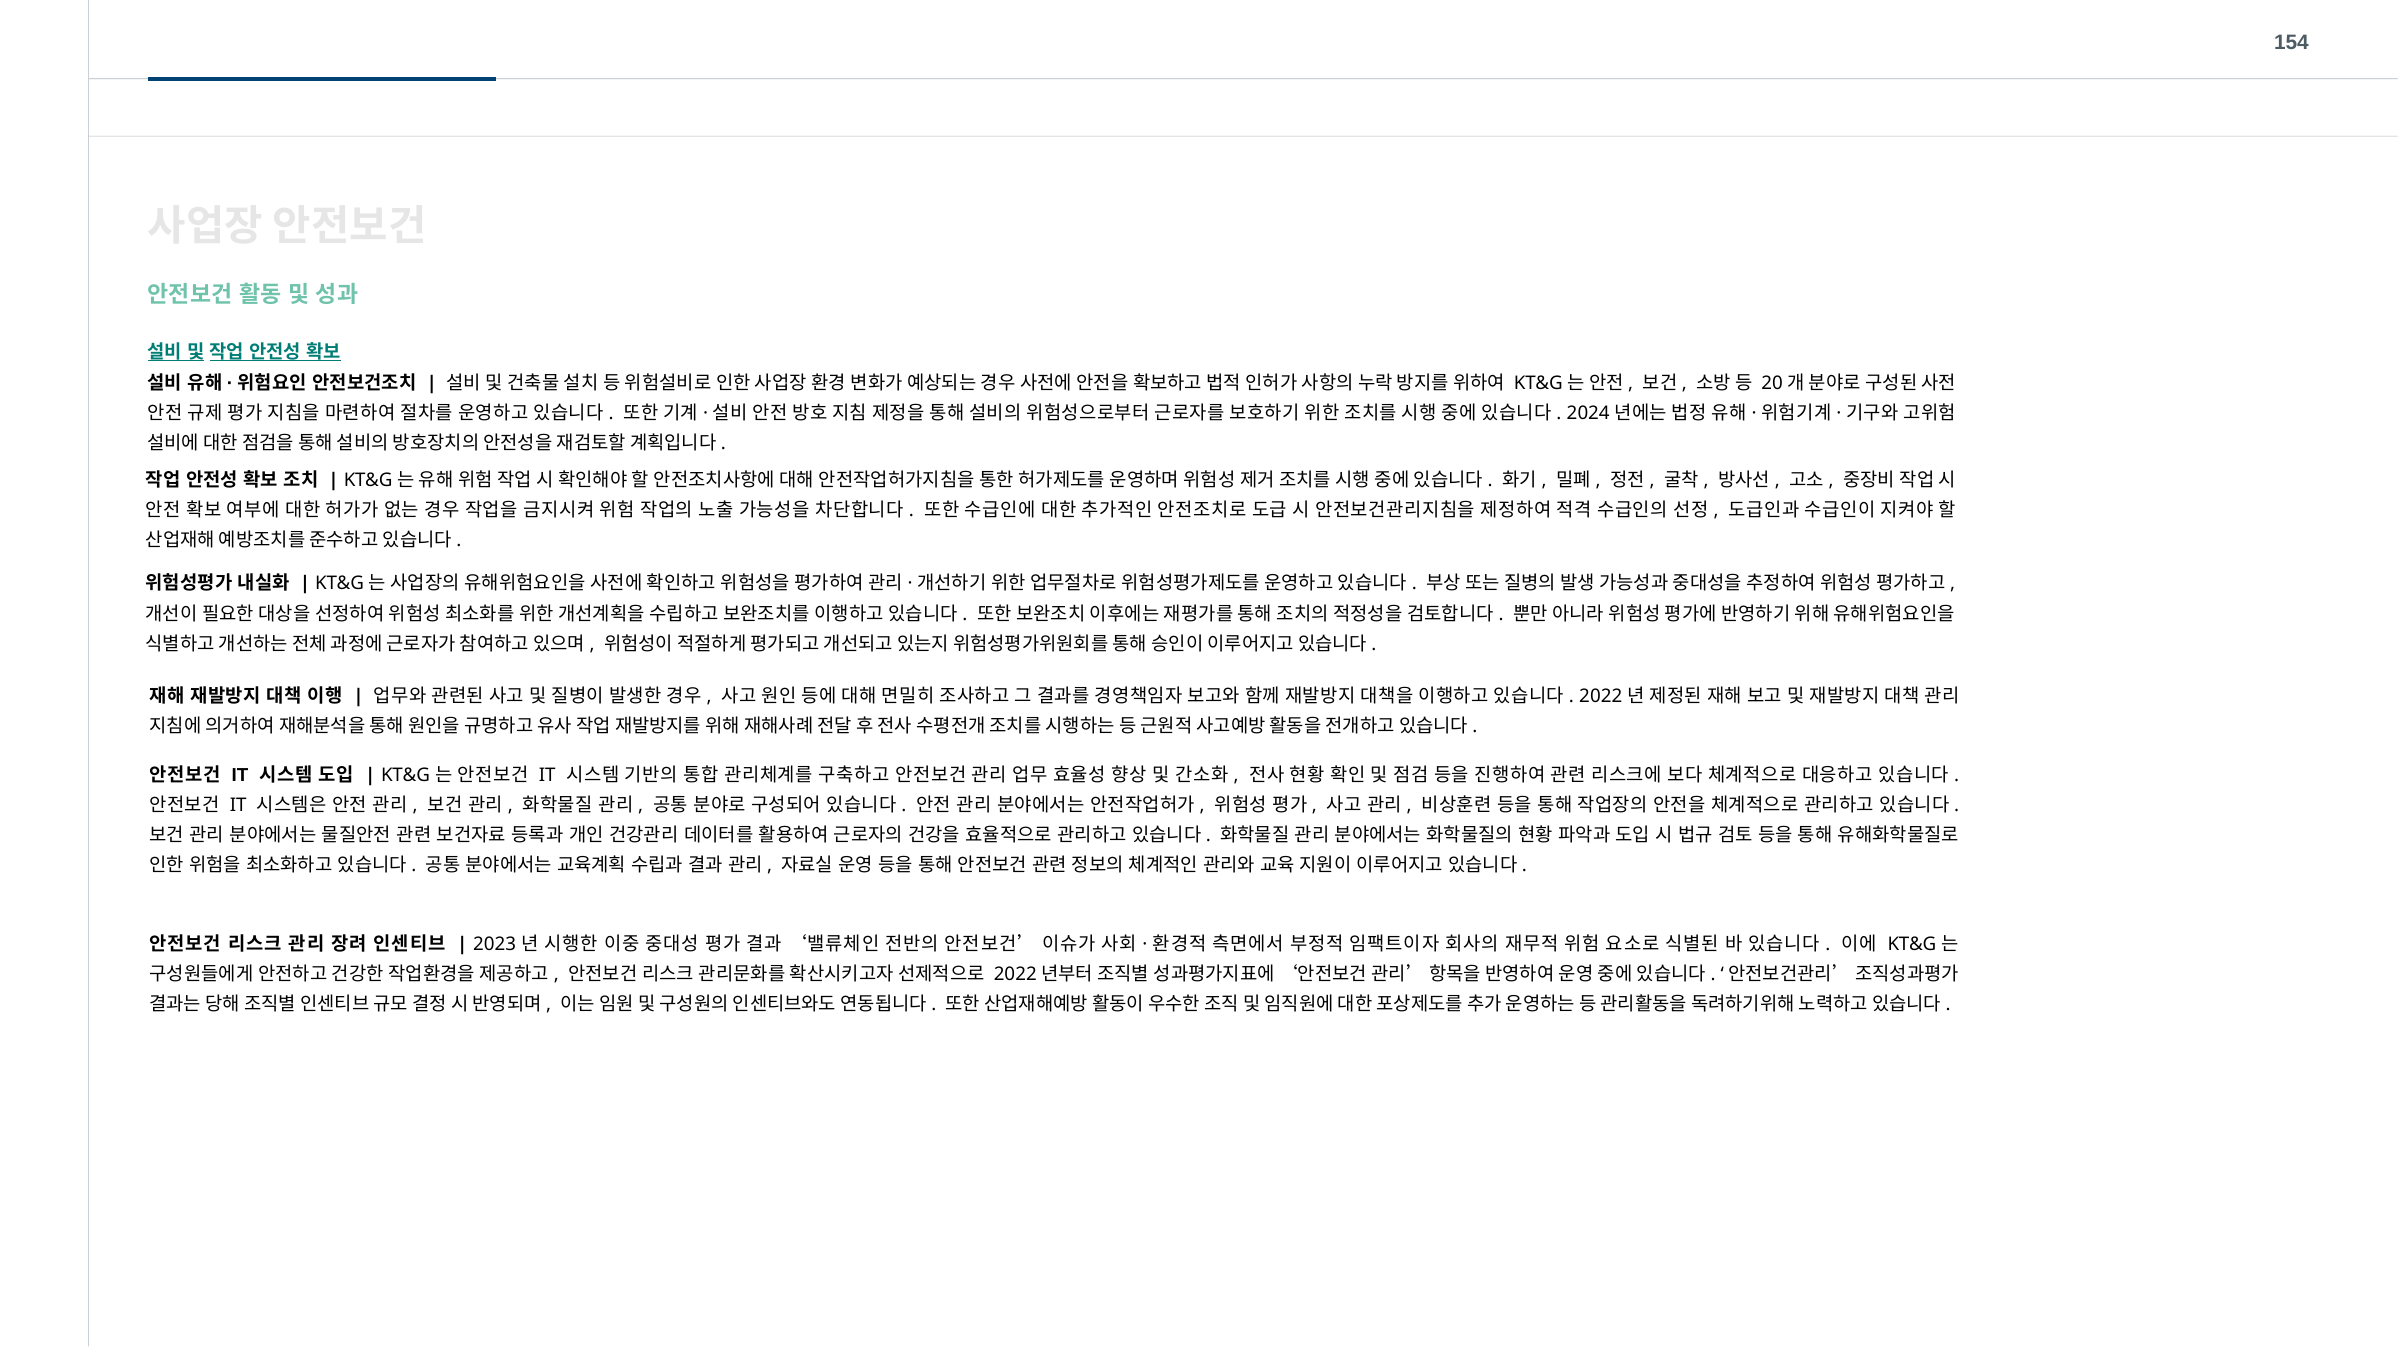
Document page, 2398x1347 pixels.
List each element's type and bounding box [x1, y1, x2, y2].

text_box [88, 0, 2398, 1347]
